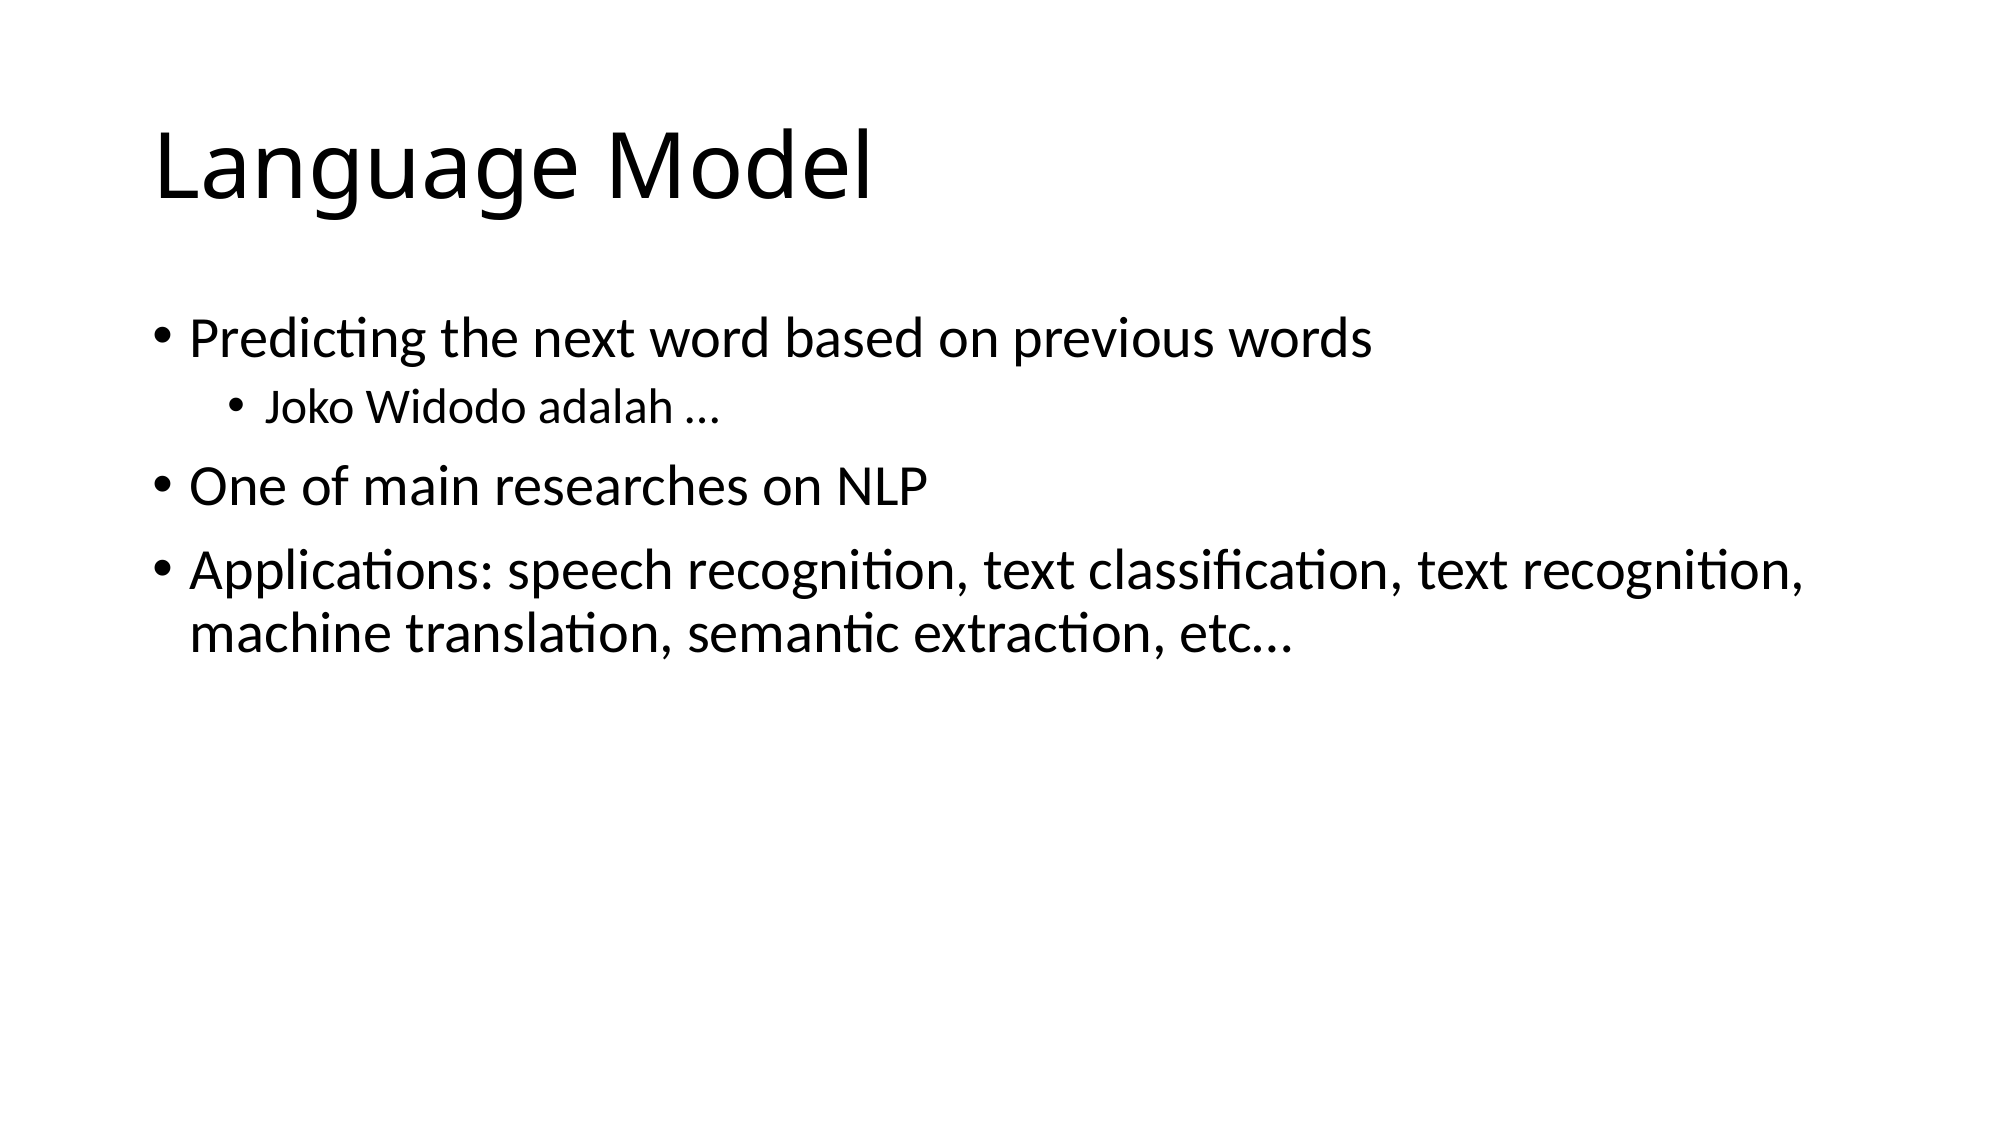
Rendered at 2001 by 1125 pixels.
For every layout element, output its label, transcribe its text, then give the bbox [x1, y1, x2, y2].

title Language Model [137, 59, 1863, 278]
list Predicting the next word based on previous words Joko Widodo adalah … One of main researches on NLP Applications: speech recognition, text classification, text recognition, machine translation, semantic extraction, etc… [137, 299, 1863, 1014]
